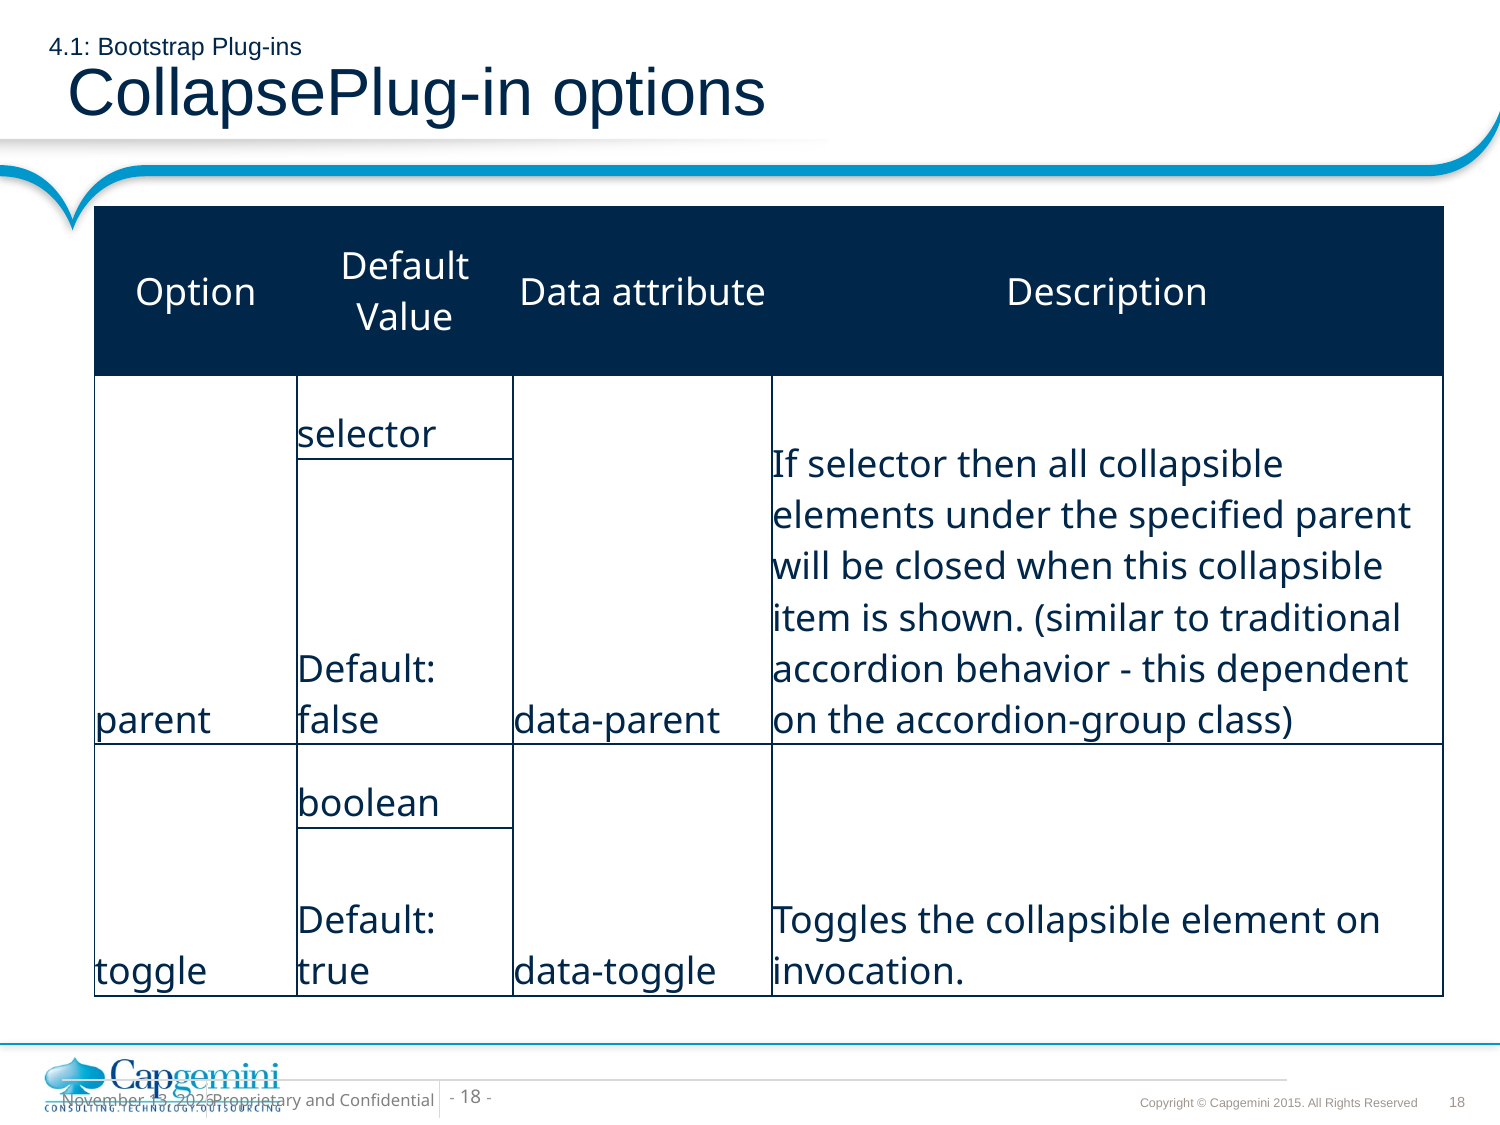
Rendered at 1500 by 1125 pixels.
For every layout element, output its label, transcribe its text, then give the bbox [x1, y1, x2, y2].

table_header Default Value [298, 208, 512, 374]
title 4.1: Bootstrap Plug-ins CollapsePlug-in options [0, 0, 1500, 165]
table_cell Default: true [298, 829, 512, 995]
table_header Data attribute [514, 208, 771, 374]
table_cell Toggles the collapsible element on invocation. [773, 745, 1442, 995]
picture [207, 1081, 281, 1113]
table_cell If selector then all collapsible elements under the specified parent will be closed when this collapsible item is shown. (similar to traditional accordion behavior - this dependent on the accordion-group class) [773, 376, 1442, 743]
table_header Description [773, 208, 1442, 374]
table_header Option [95, 208, 296, 374]
table_cell parent [95, 376, 296, 743]
picture [44, 1056, 281, 1113]
picture [14, 165, 131, 174]
table_cell selector [298, 376, 512, 458]
table_cell boolean [298, 745, 512, 827]
table_cell Default: false [298, 460, 512, 743]
table_cell toggle [95, 745, 296, 995]
table_cell data-toggle [514, 745, 771, 995]
table_cell data-parent [514, 376, 771, 743]
